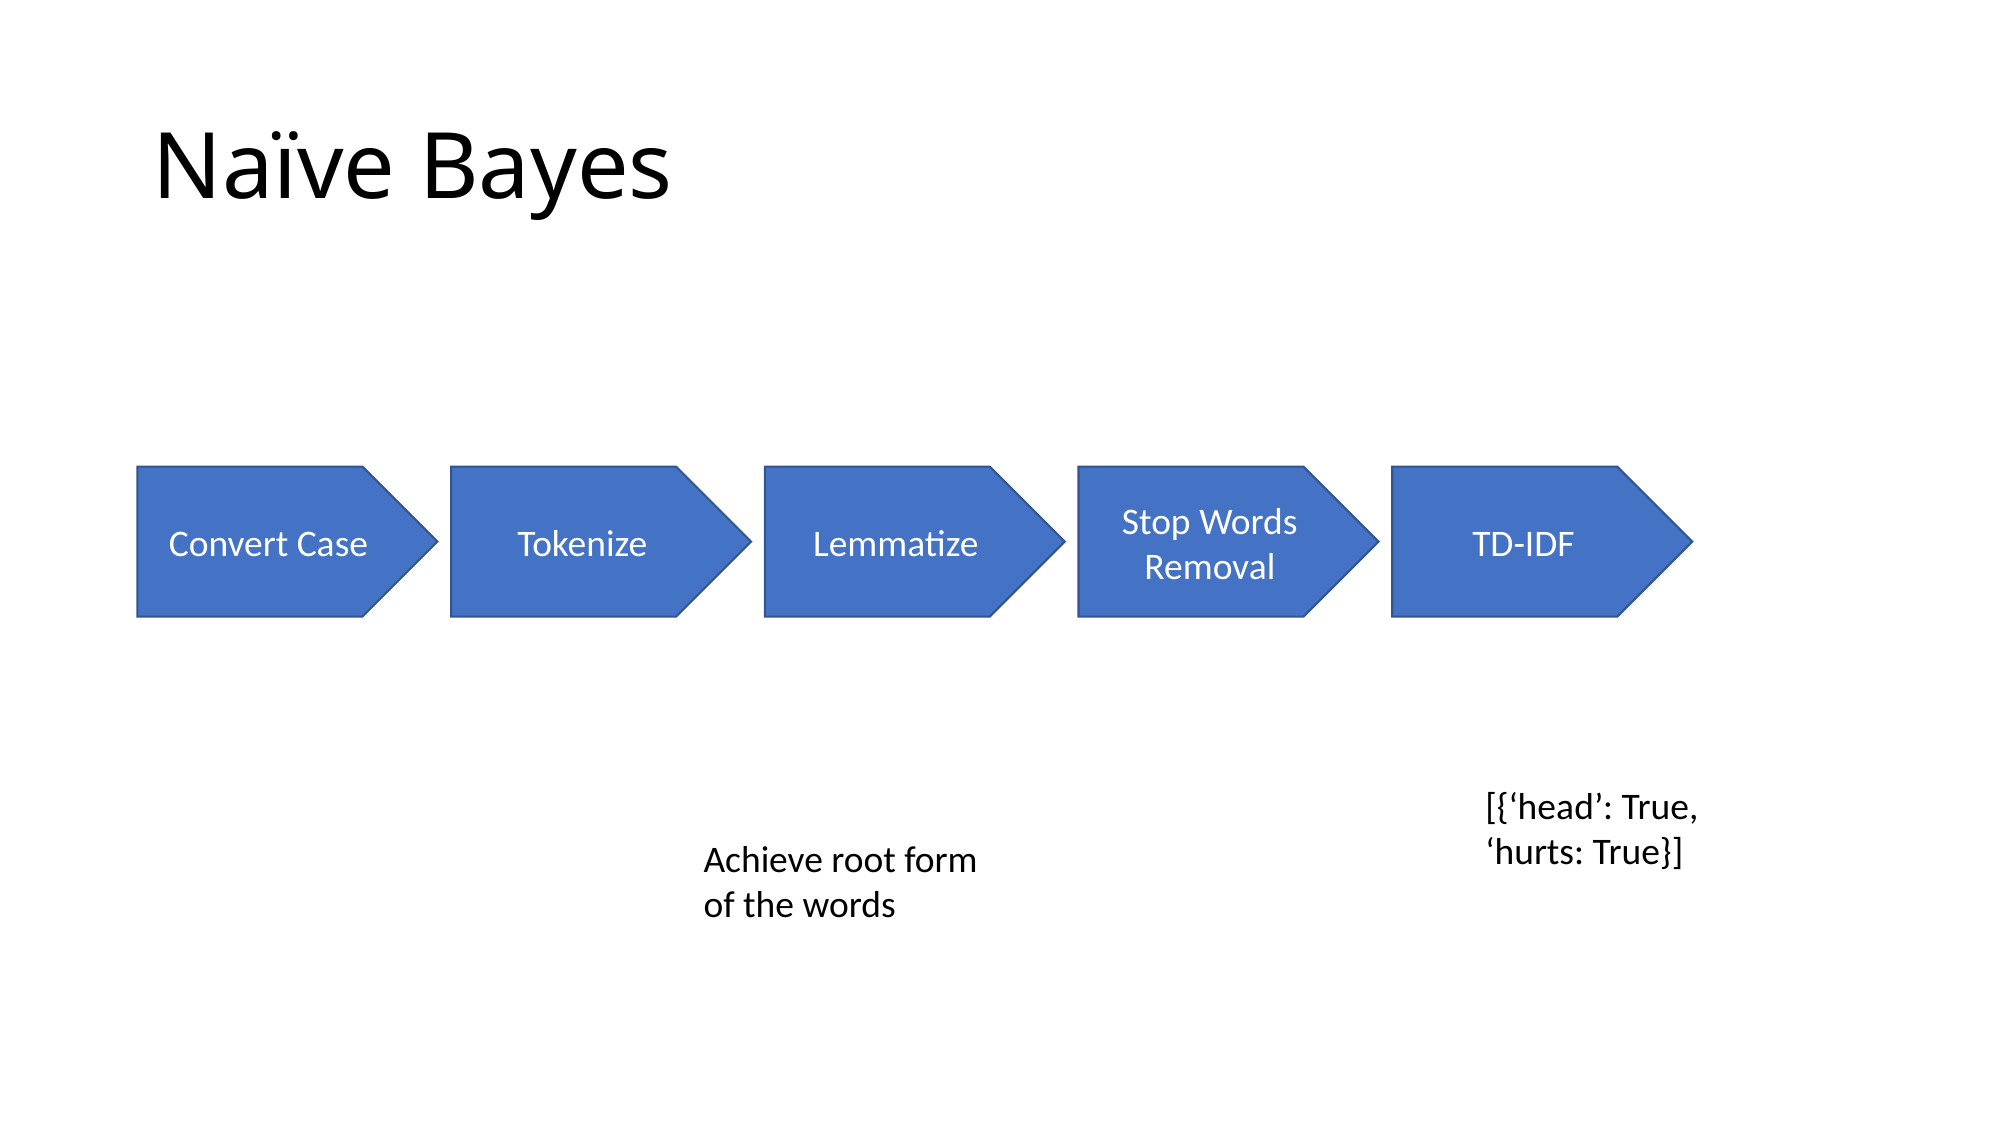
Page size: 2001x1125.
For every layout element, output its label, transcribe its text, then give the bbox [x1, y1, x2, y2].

text_box Stop Words Removal [1077, 465, 1380, 618]
text_box Convert Case [136, 465, 439, 618]
text_box Lemmatize [763, 465, 1067, 618]
text_box TD-IDF [1391, 465, 1694, 618]
text_box Tokenize [450, 465, 753, 618]
title Naïve Bayes [137, 59, 1863, 278]
text_box [{‘head’: True, ‘hurts: True}] [1470, 774, 1782, 880]
text_box Achieve root form of the words [688, 827, 1000, 933]
